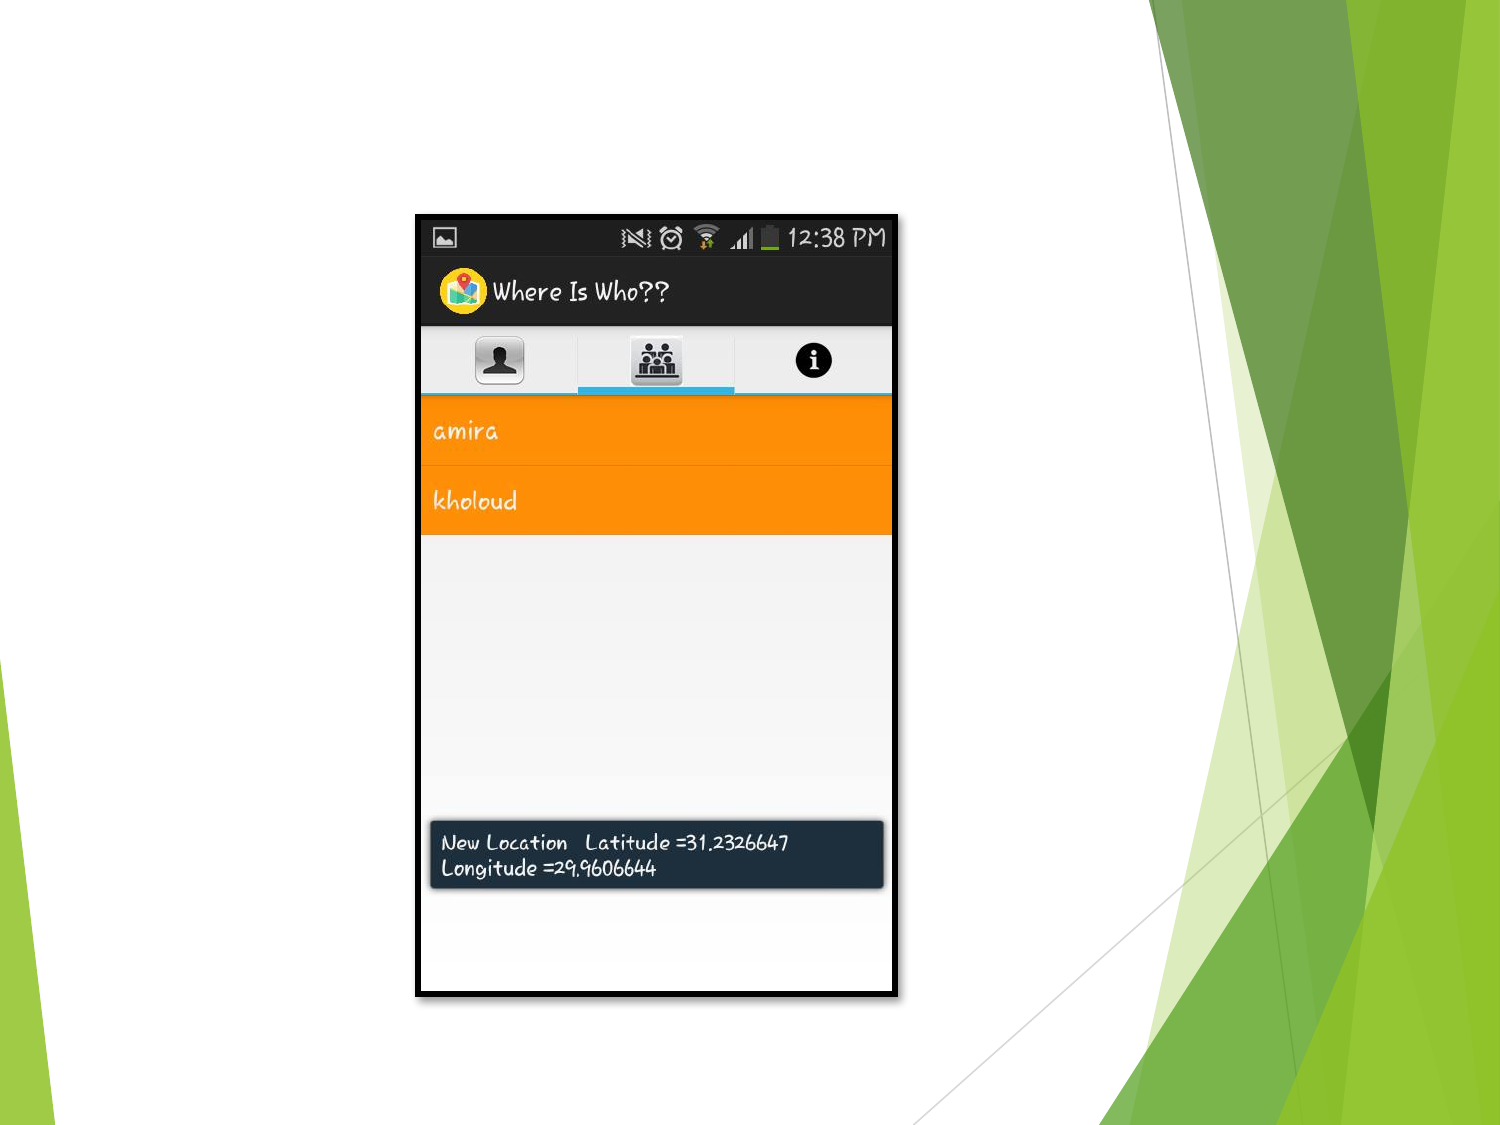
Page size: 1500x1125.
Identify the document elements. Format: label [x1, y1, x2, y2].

list [420, 219, 892, 992]
